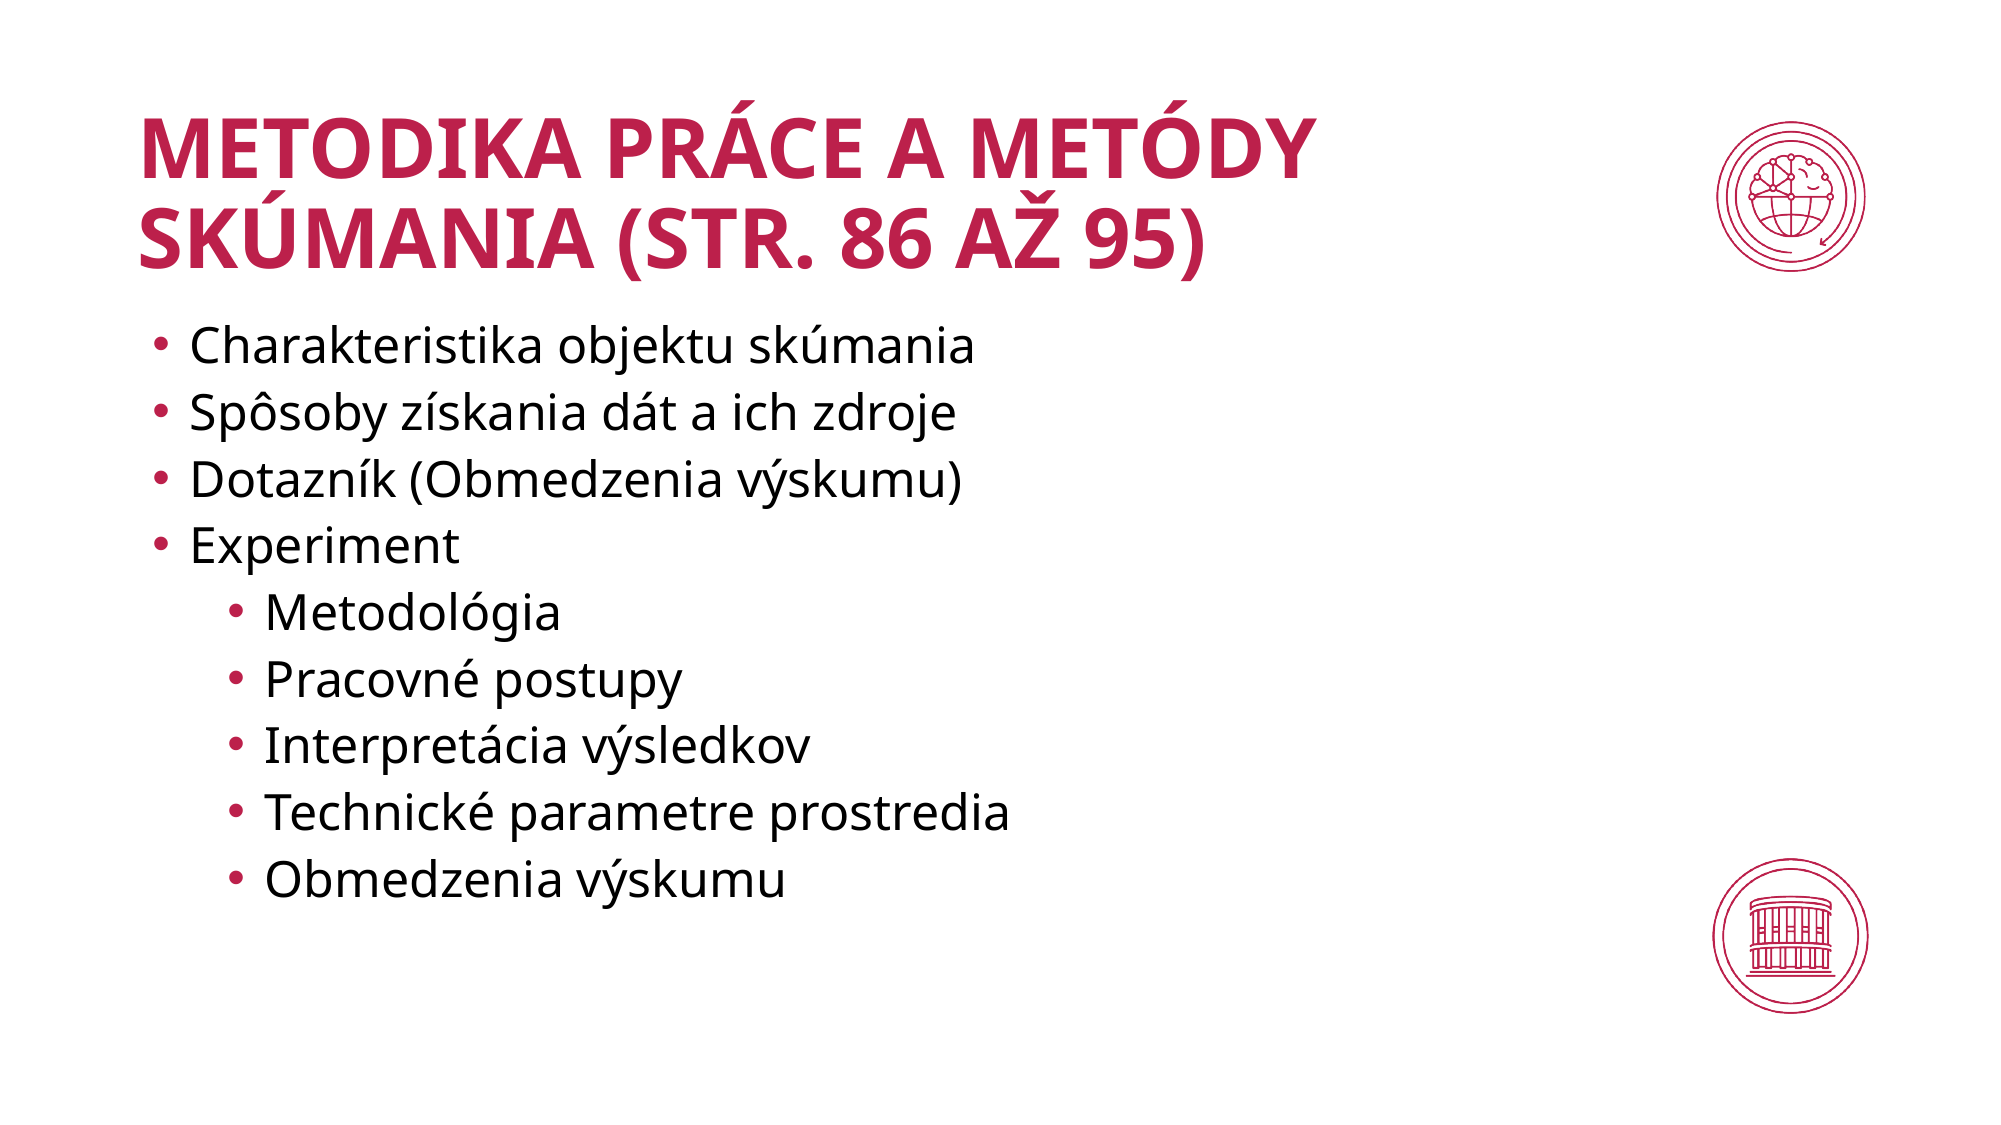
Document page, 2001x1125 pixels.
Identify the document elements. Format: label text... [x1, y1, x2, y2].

title METODIKA PRÁCE A METÓDY SKÚMANIA (STR. 86 AŽ 95) [137, 116, 1717, 278]
list Charakteristika objektu skúmania Spôsoby získania dát a ich zdroje Dotazník (Obmedzenia výskumu) Experiment Metodológia Pracovné postupy Interpretácia výsledkov Technické parametre prostredia Obmedzenia výskumu [137, 299, 1717, 1009]
picture [1712, 858, 1869, 1014]
picture [1717, 121, 1866, 272]
